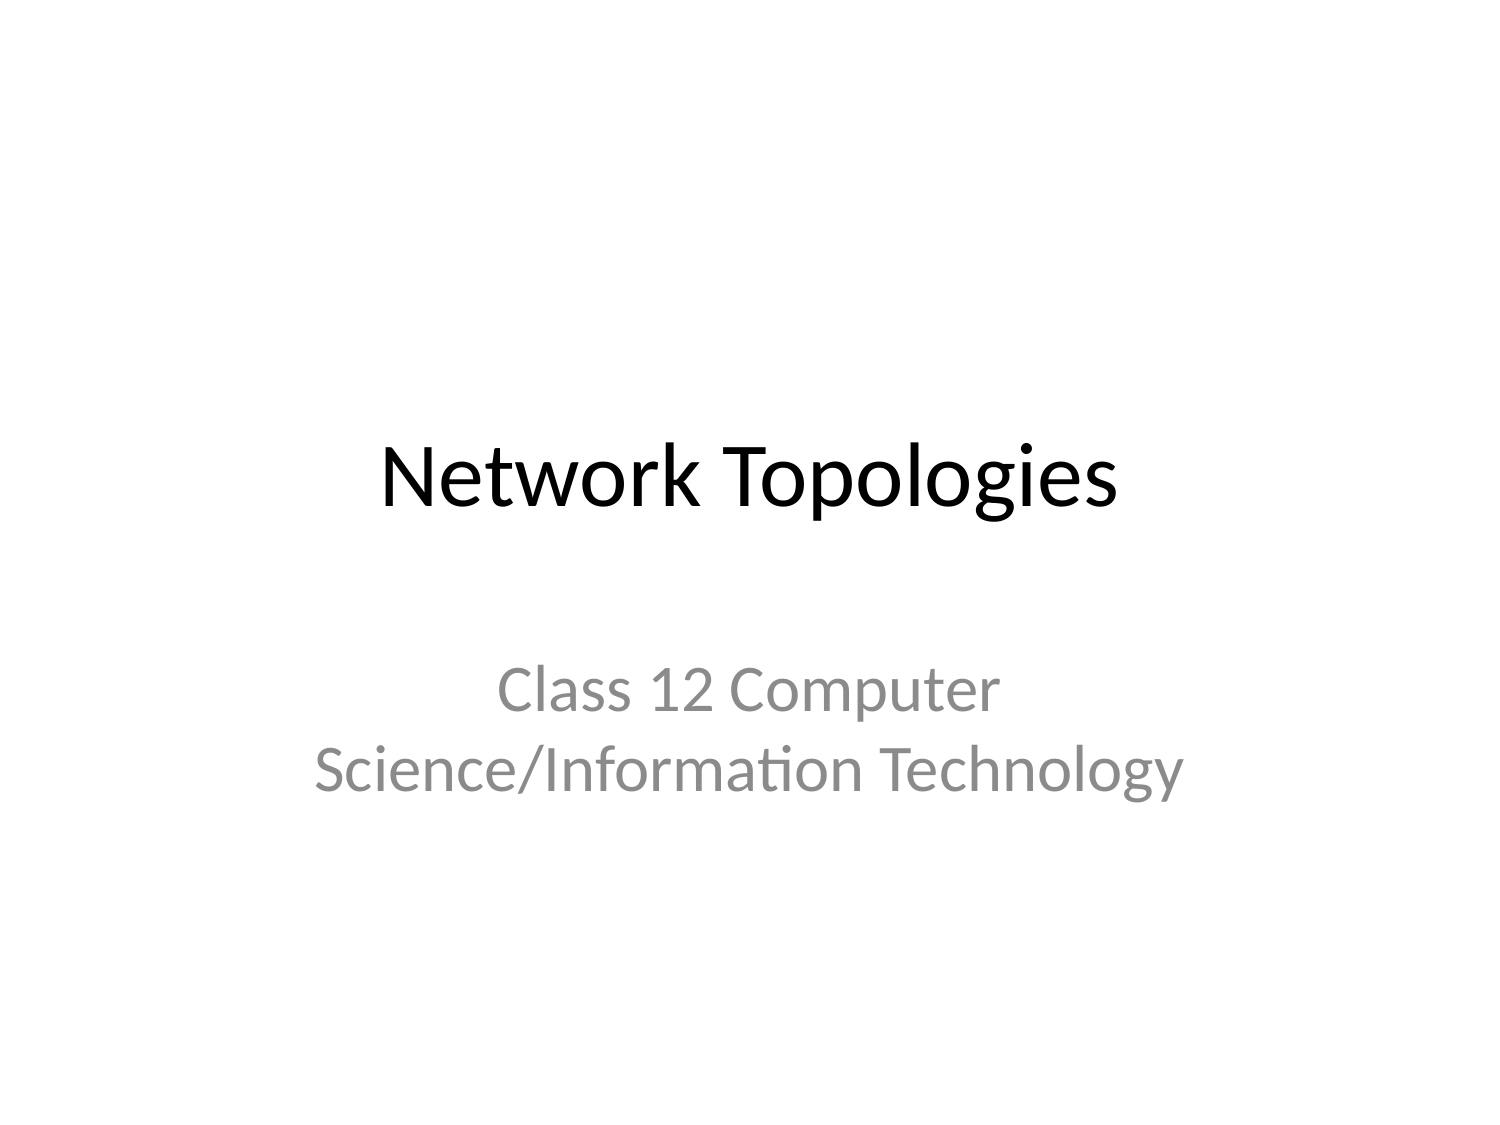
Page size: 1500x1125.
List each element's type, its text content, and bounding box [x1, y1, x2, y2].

title Network Topologies [112, 349, 1388, 591]
subtitle Class 12 Computer Science/Information Technology [225, 637, 1275, 925]
